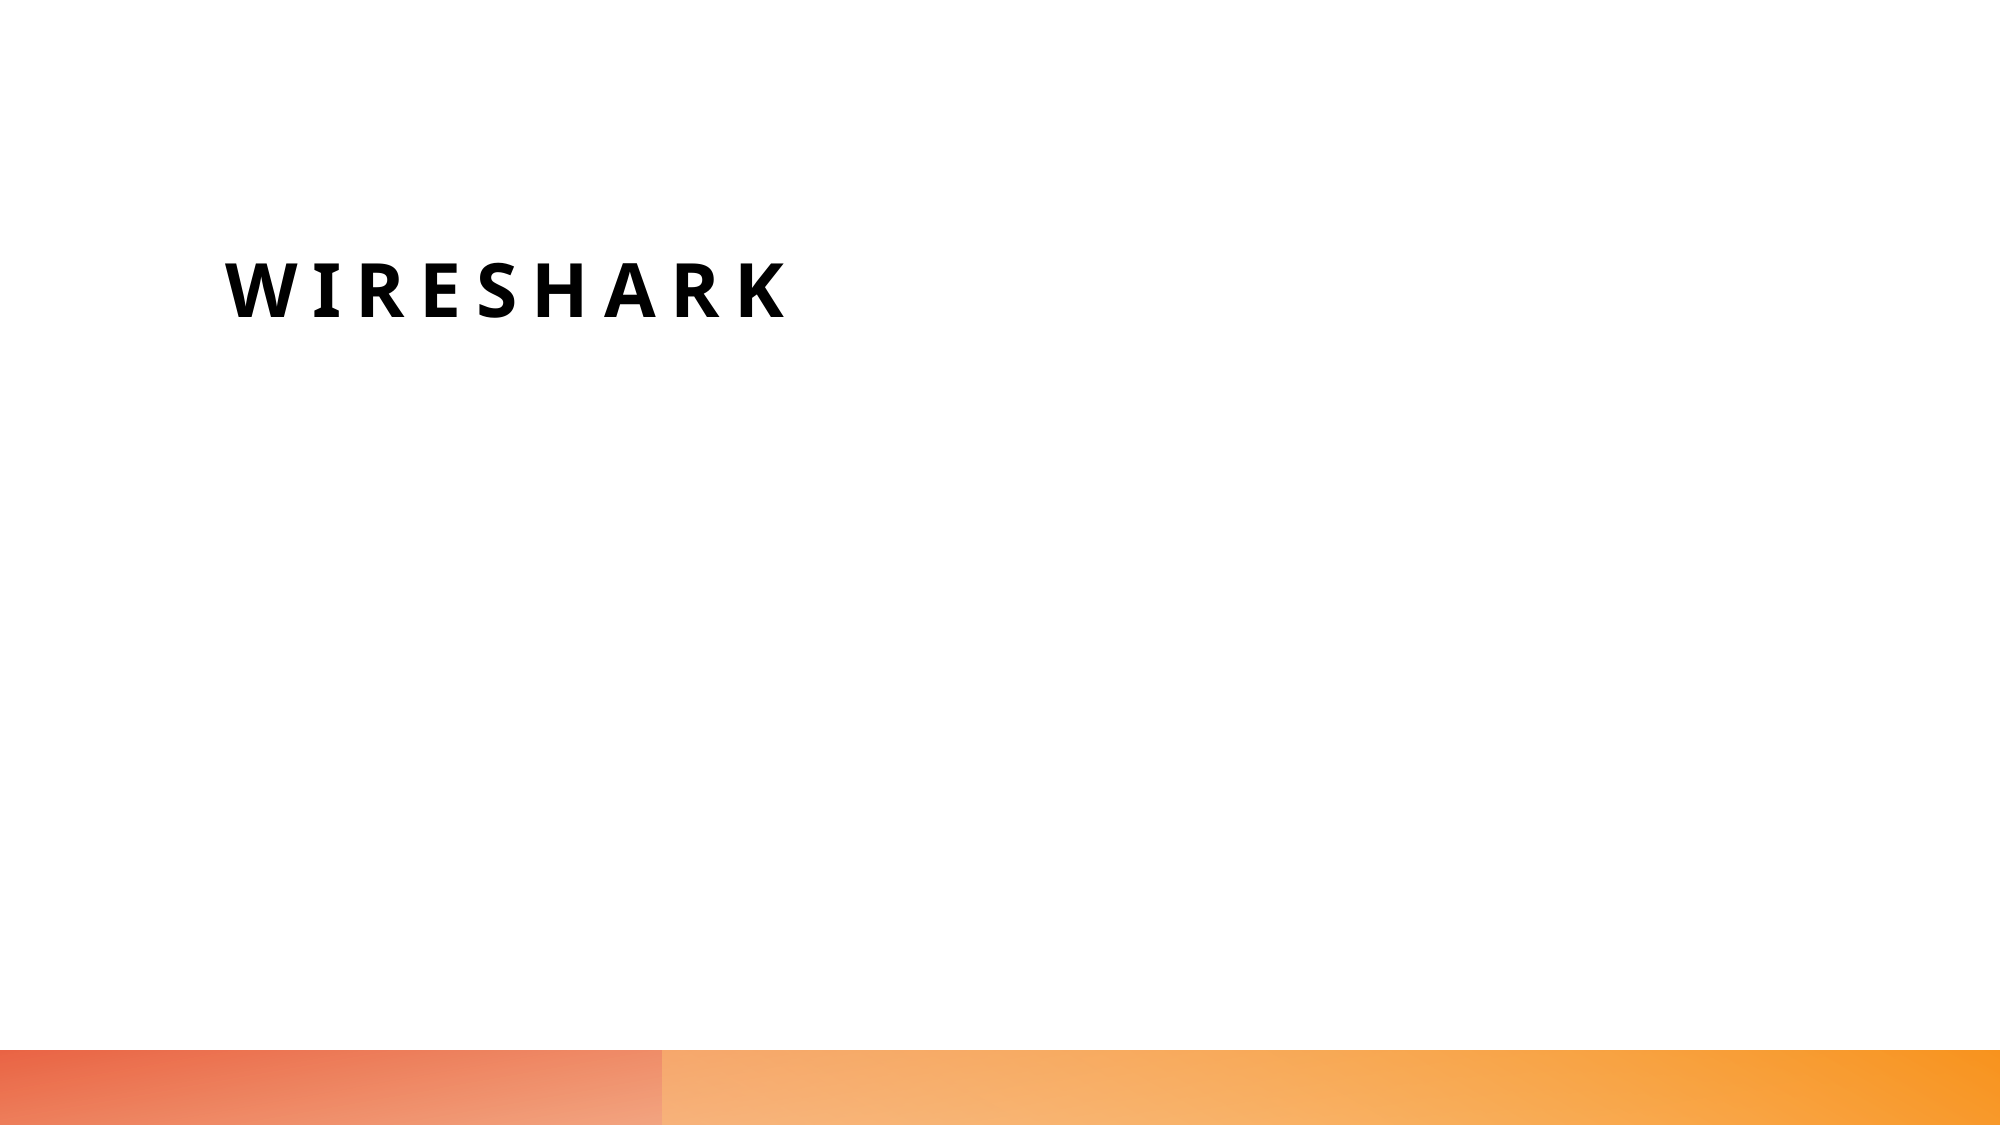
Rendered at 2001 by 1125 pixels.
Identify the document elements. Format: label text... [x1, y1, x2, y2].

title Wireshark [225, 130, 1905, 333]
